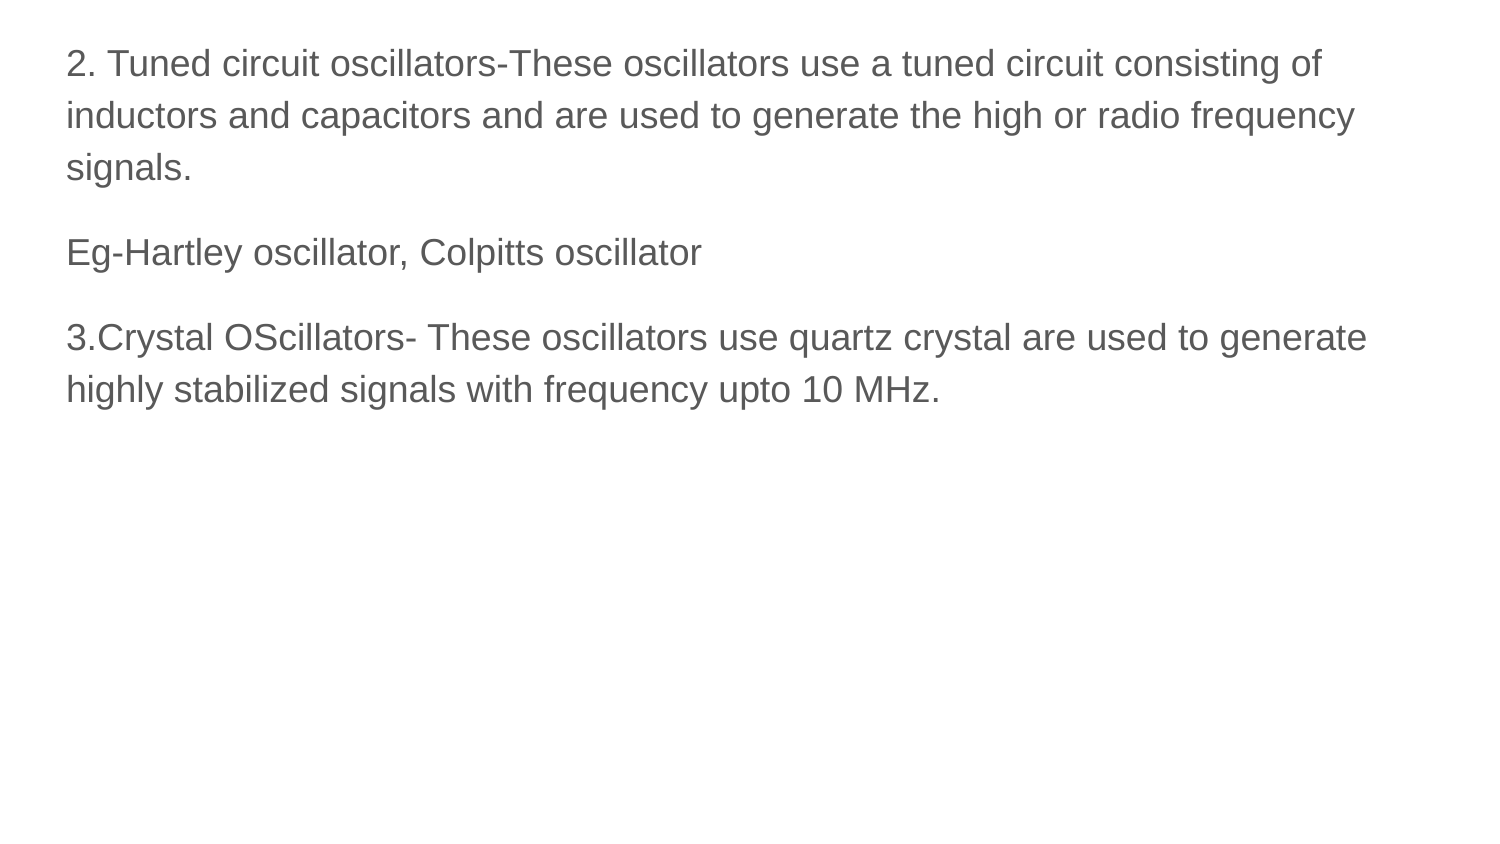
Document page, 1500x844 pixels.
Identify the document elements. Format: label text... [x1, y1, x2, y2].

list 2. Tuned circuit oscillators-These oscillators use a tuned circuit consisting of inductors and capacitors and are used to generate the high or radio frequency signals. Eg-Hartley oscillator, Colpitts oscillator 3.Crystal OScillators- These oscillators use quartz crystal are used to generate highly stabilized signals with frequency upto 10 MHz. [51, 17, 1449, 750]
